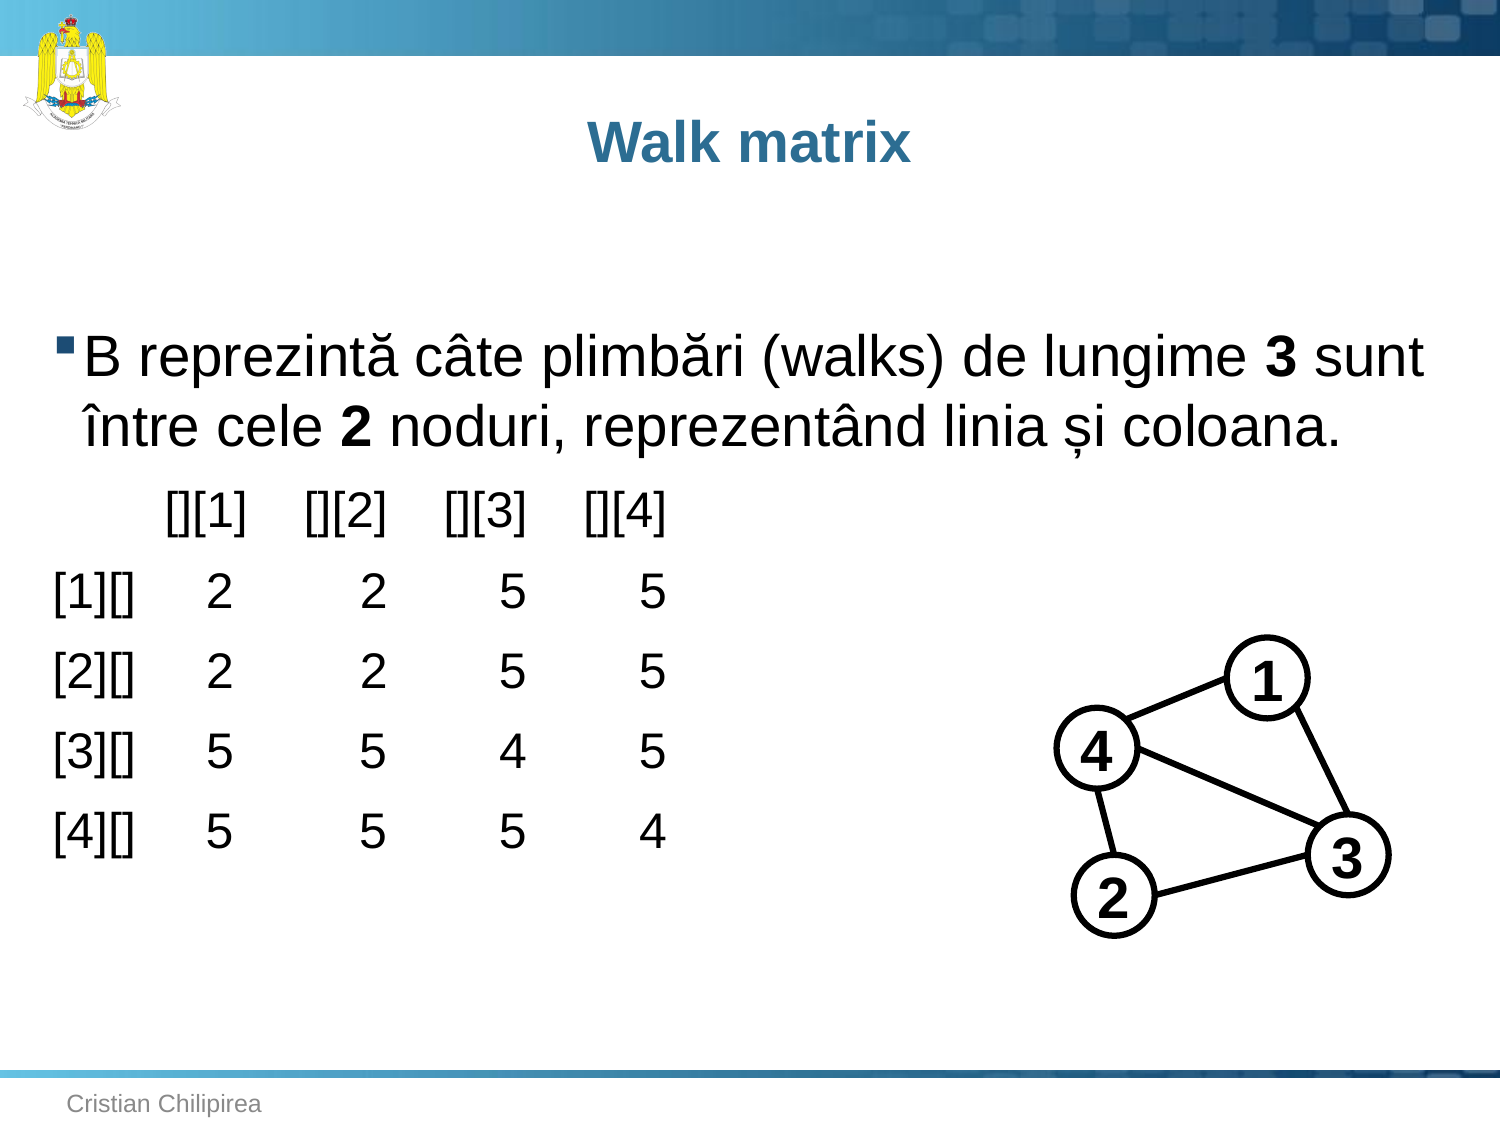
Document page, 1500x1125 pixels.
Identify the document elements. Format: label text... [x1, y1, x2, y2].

text_box 1 [1226, 637, 1308, 719]
text_box 4 [1056, 707, 1138, 789]
picture [0, 1070, 1500, 1078]
text_box 3 [1307, 814, 1389, 896]
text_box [1096, 788, 1115, 856]
footer Cristian Chilipirea [51, 1083, 1157, 1125]
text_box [1137, 747, 1320, 827]
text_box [1154, 854, 1308, 896]
text_box 2 [1073, 855, 1154, 936]
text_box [1295, 706, 1349, 815]
title Walk matrix [51, 102, 1449, 178]
picture [0, 0, 1500, 130]
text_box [1125, 677, 1227, 720]
